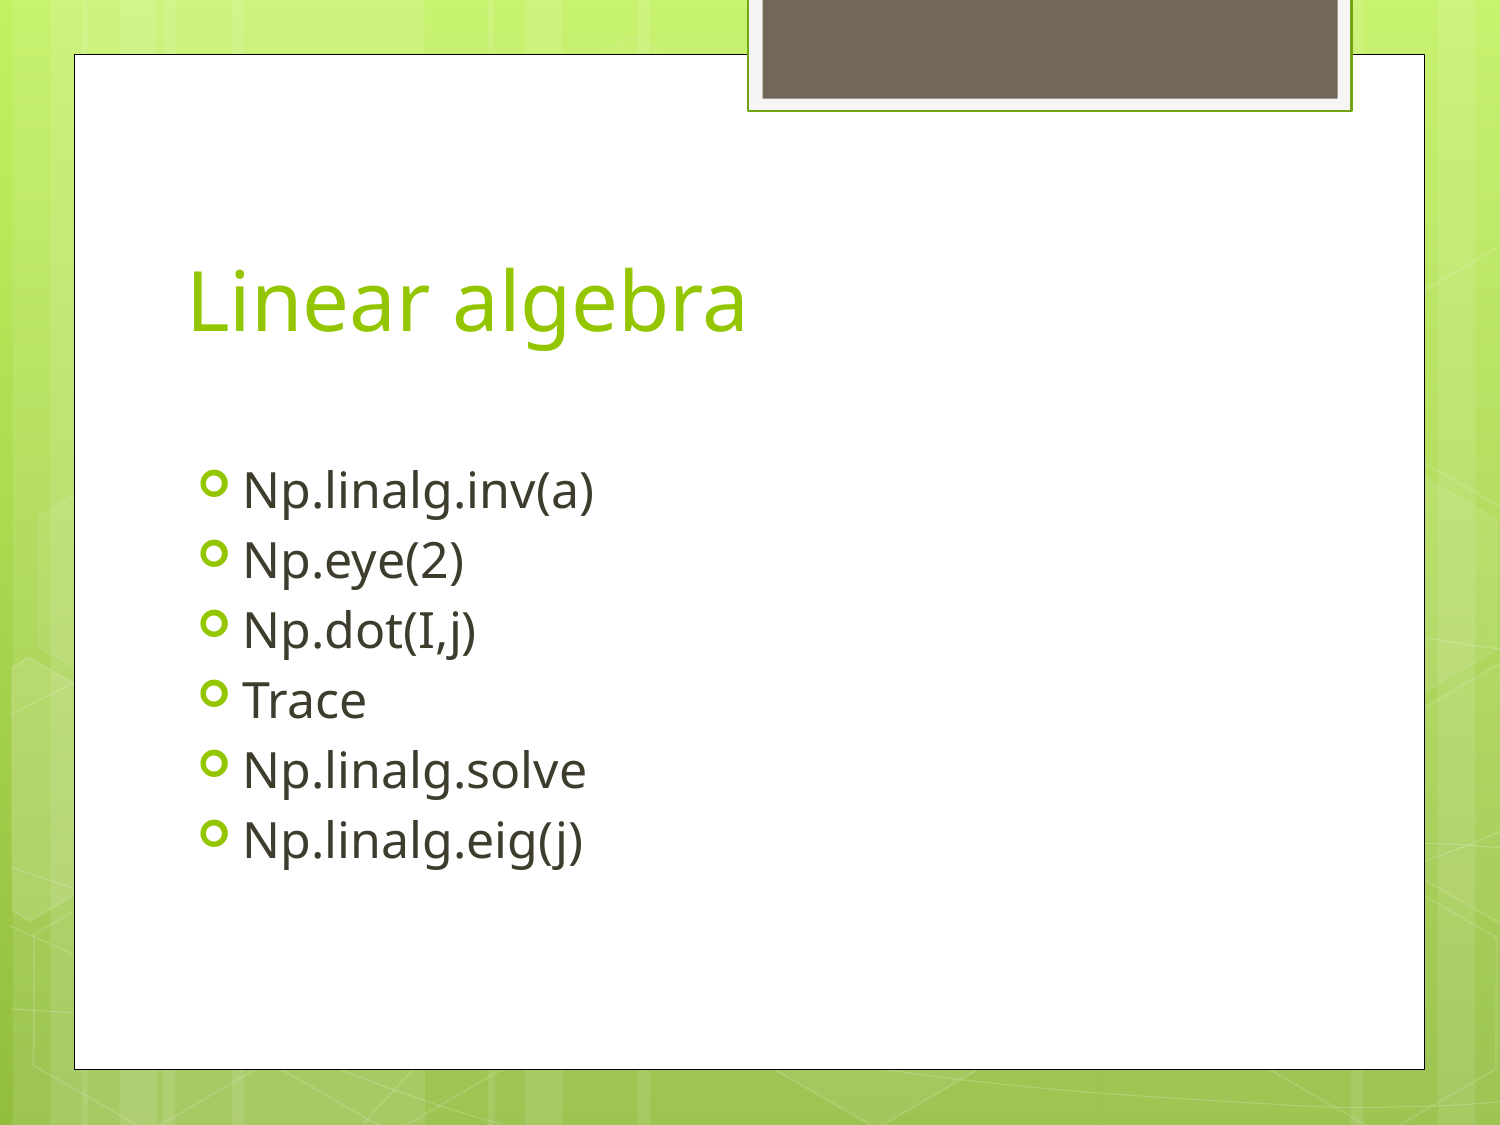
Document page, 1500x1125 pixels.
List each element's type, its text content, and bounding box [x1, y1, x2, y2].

list Np.linalg.inv(a) Np.eye(2) Np.dot(I,j) Trace Np.linalg.solve Np.linalg.eig(j) [171, 381, 1283, 957]
title Linear algebra [171, 168, 1324, 357]
